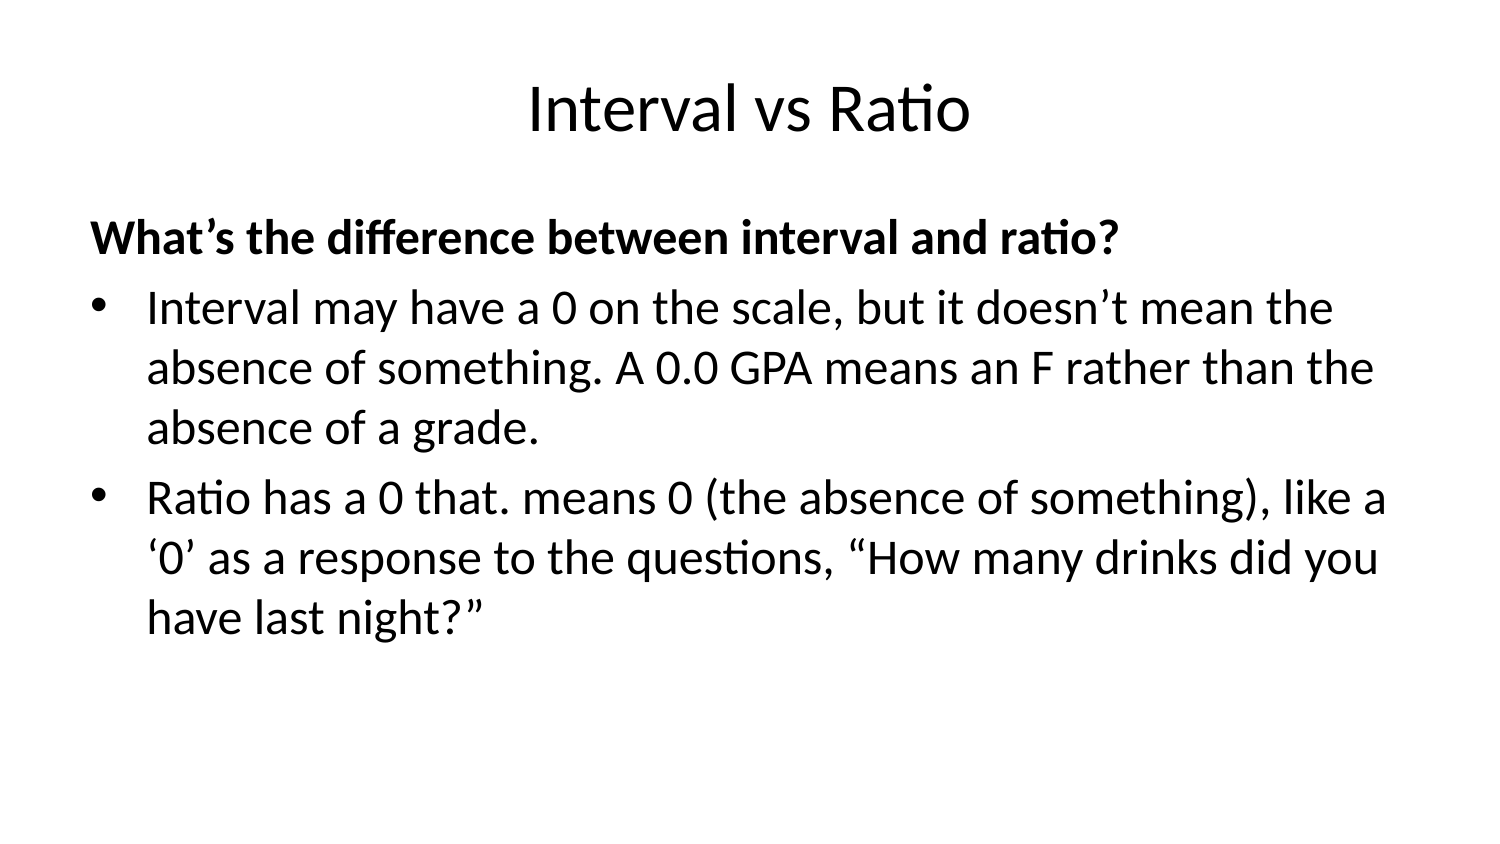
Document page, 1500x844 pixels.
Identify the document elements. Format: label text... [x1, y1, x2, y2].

title Interval vs Ratio [75, 33, 1425, 175]
list What’s the difference between interval and ratio? Interval may have a 0 on the scale, but it doesn’t mean the absence of something. A 0.0 GPA means an F rather than the absence of a grade. Ratio has a 0 that. means 0 (the absence of something), like a ‘0’ as a response to the questions, “How many drinks did you have last night?” [75, 196, 1425, 754]
